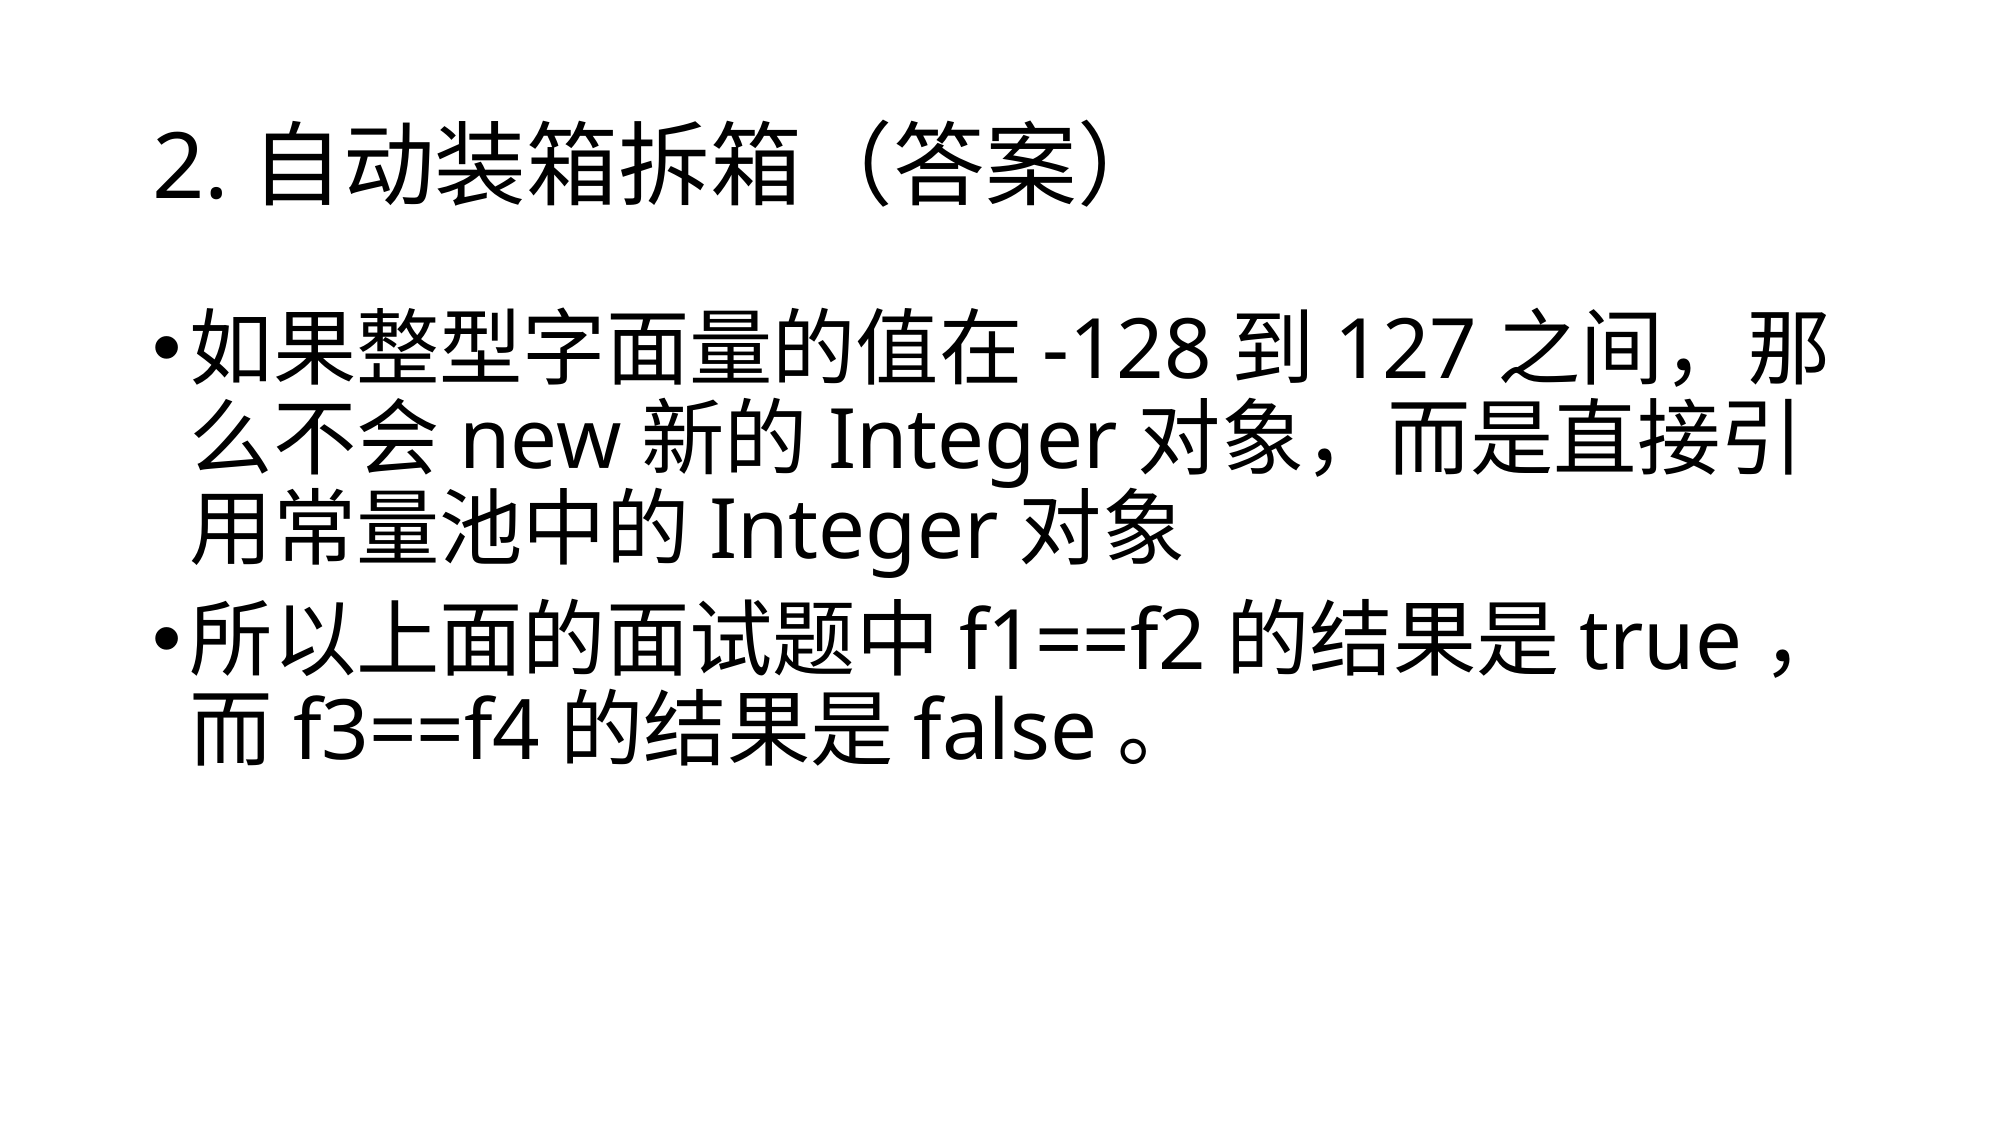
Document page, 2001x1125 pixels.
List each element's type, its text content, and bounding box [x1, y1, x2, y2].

title 2.自动装箱拆箱（答案） [137, 59, 1863, 278]
list 如果整型字面量的值在-128到127之间，那么不会new新的Integer对象，而是直接引用常量池中的Integer对象 所以上面的面试题中f1==f2的结果是true，而f3==f4的结果是false。 [137, 299, 1863, 1014]
